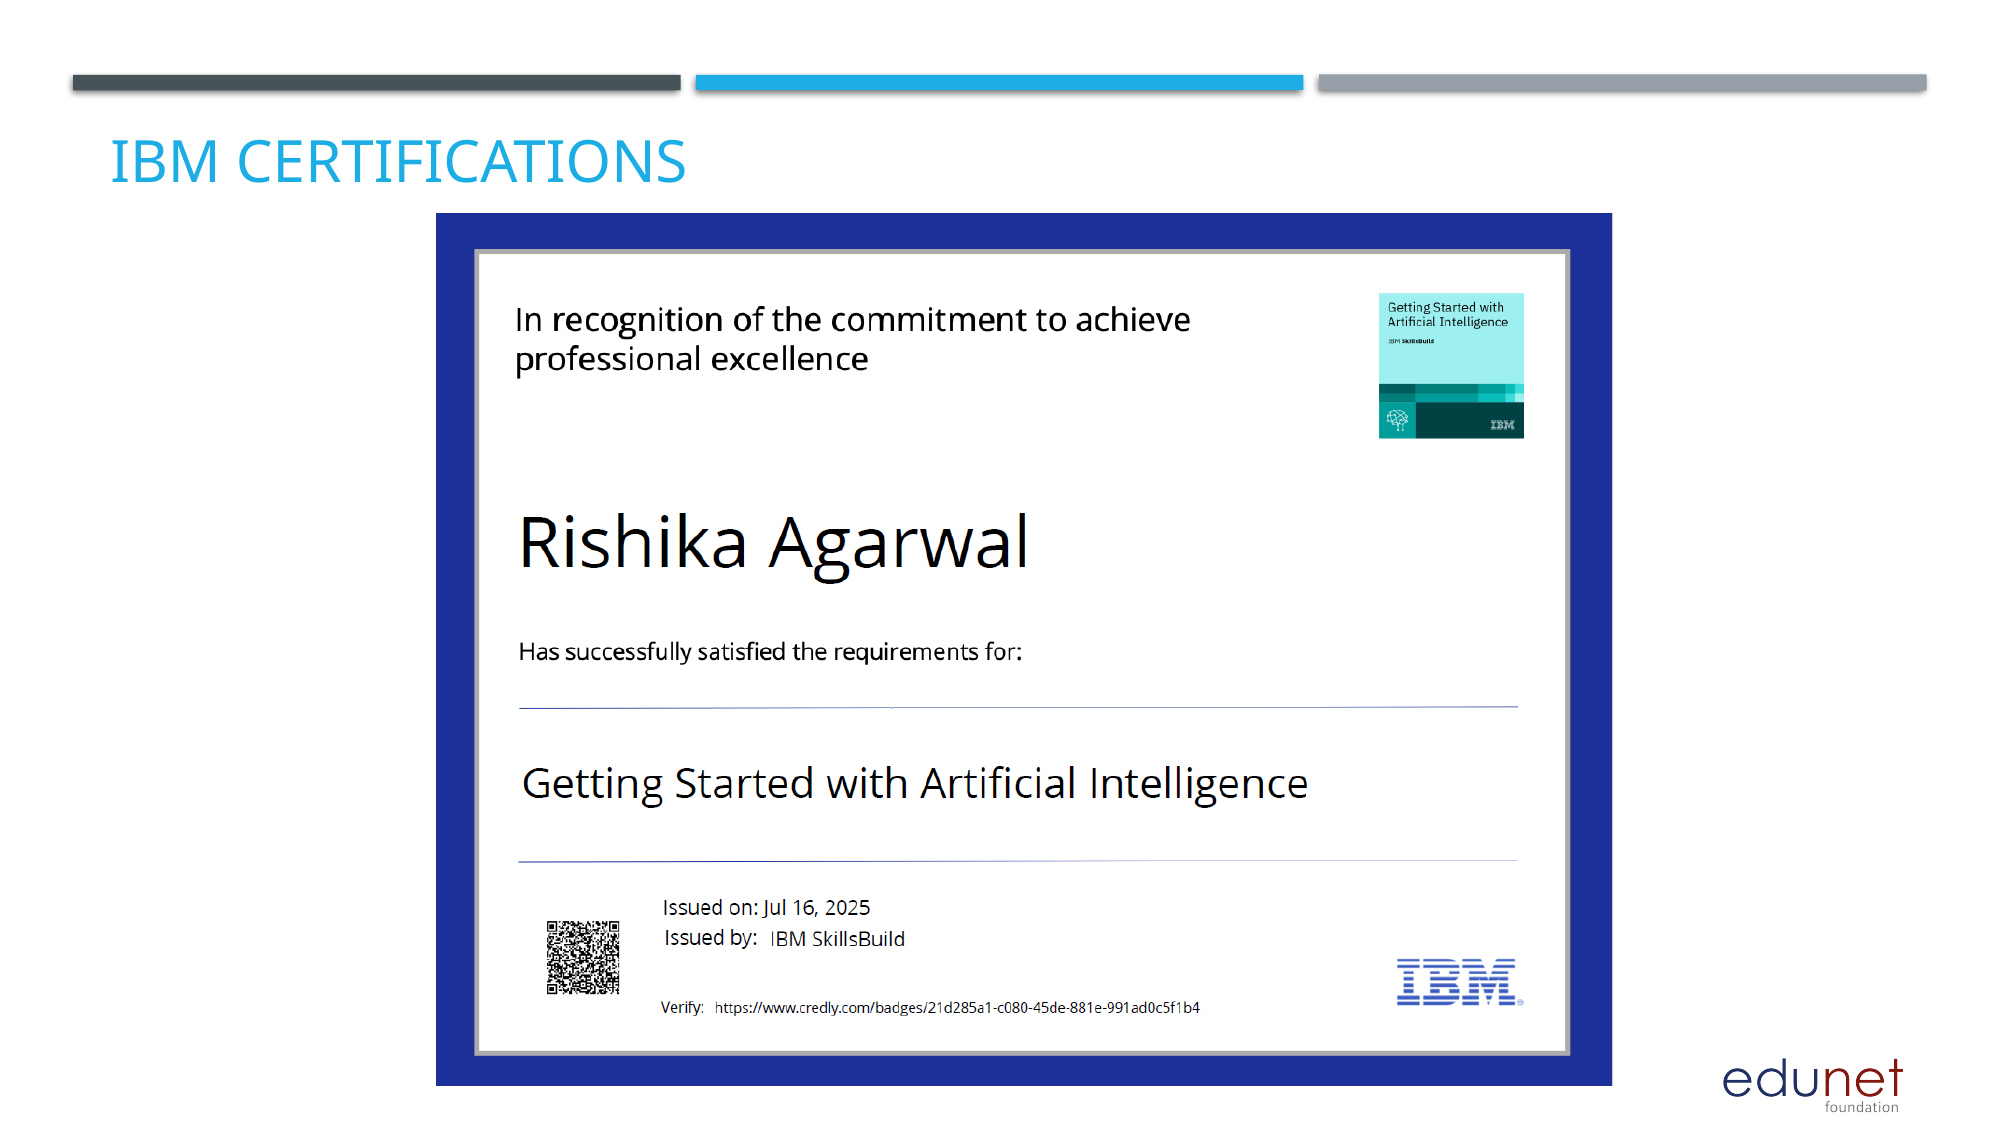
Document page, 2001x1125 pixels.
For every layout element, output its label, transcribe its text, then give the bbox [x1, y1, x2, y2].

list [435, 213, 1615, 1087]
picture [1719, 1056, 1905, 1116]
title IBM Certifications [95, 115, 1905, 203]
